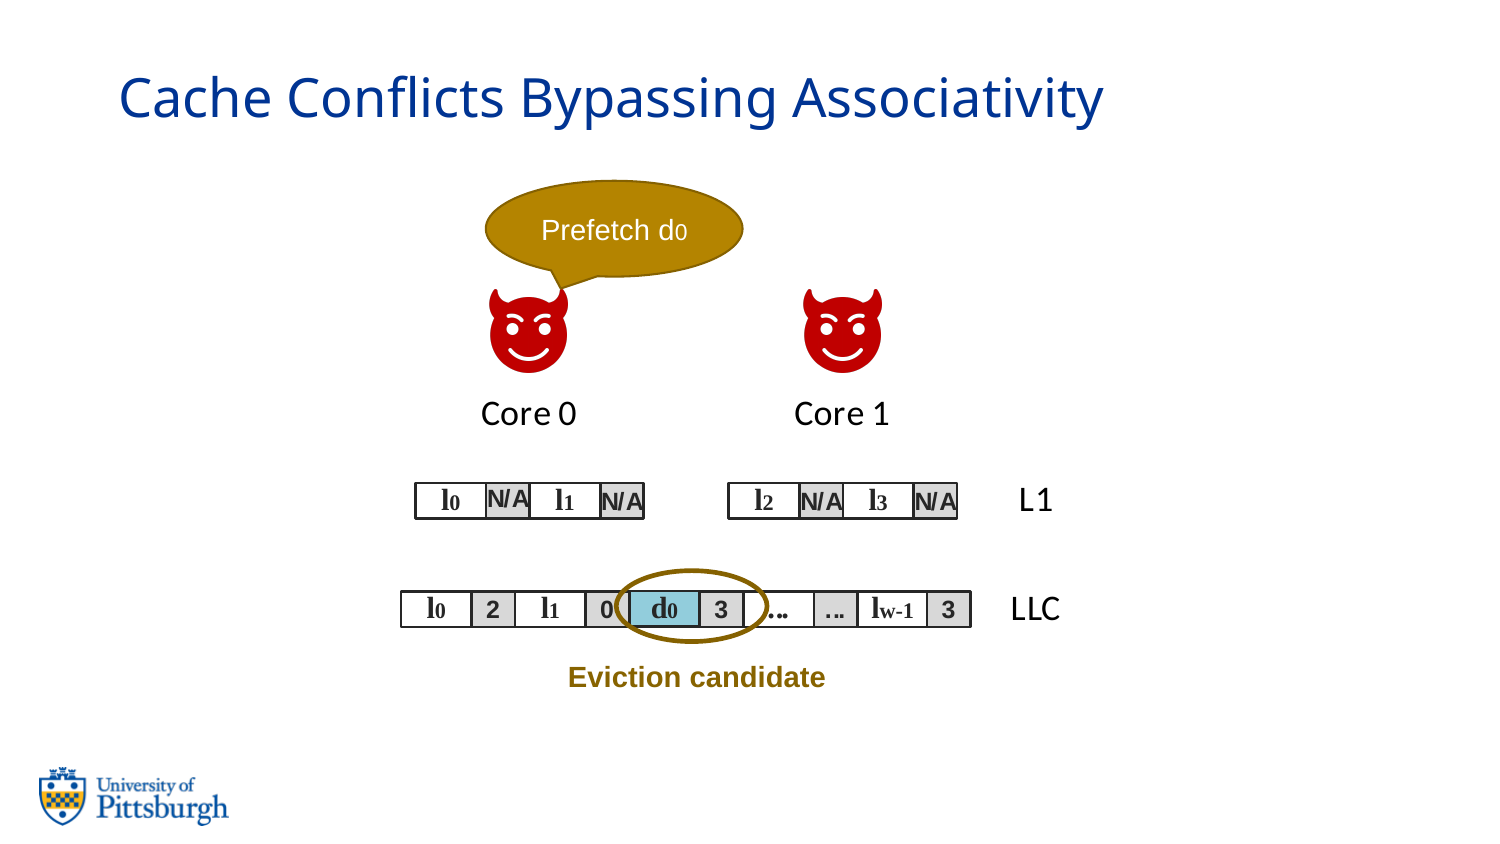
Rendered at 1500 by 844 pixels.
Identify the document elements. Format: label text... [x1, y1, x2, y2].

text_box Prefetch d0 [484, 179, 744, 287]
picture [39, 767, 229, 826]
text_box Eviction candidate [552, 651, 856, 701]
picture [393, 287, 1081, 651]
title Cache Conflicts Bypassing Associativity [103, 63, 1397, 208]
